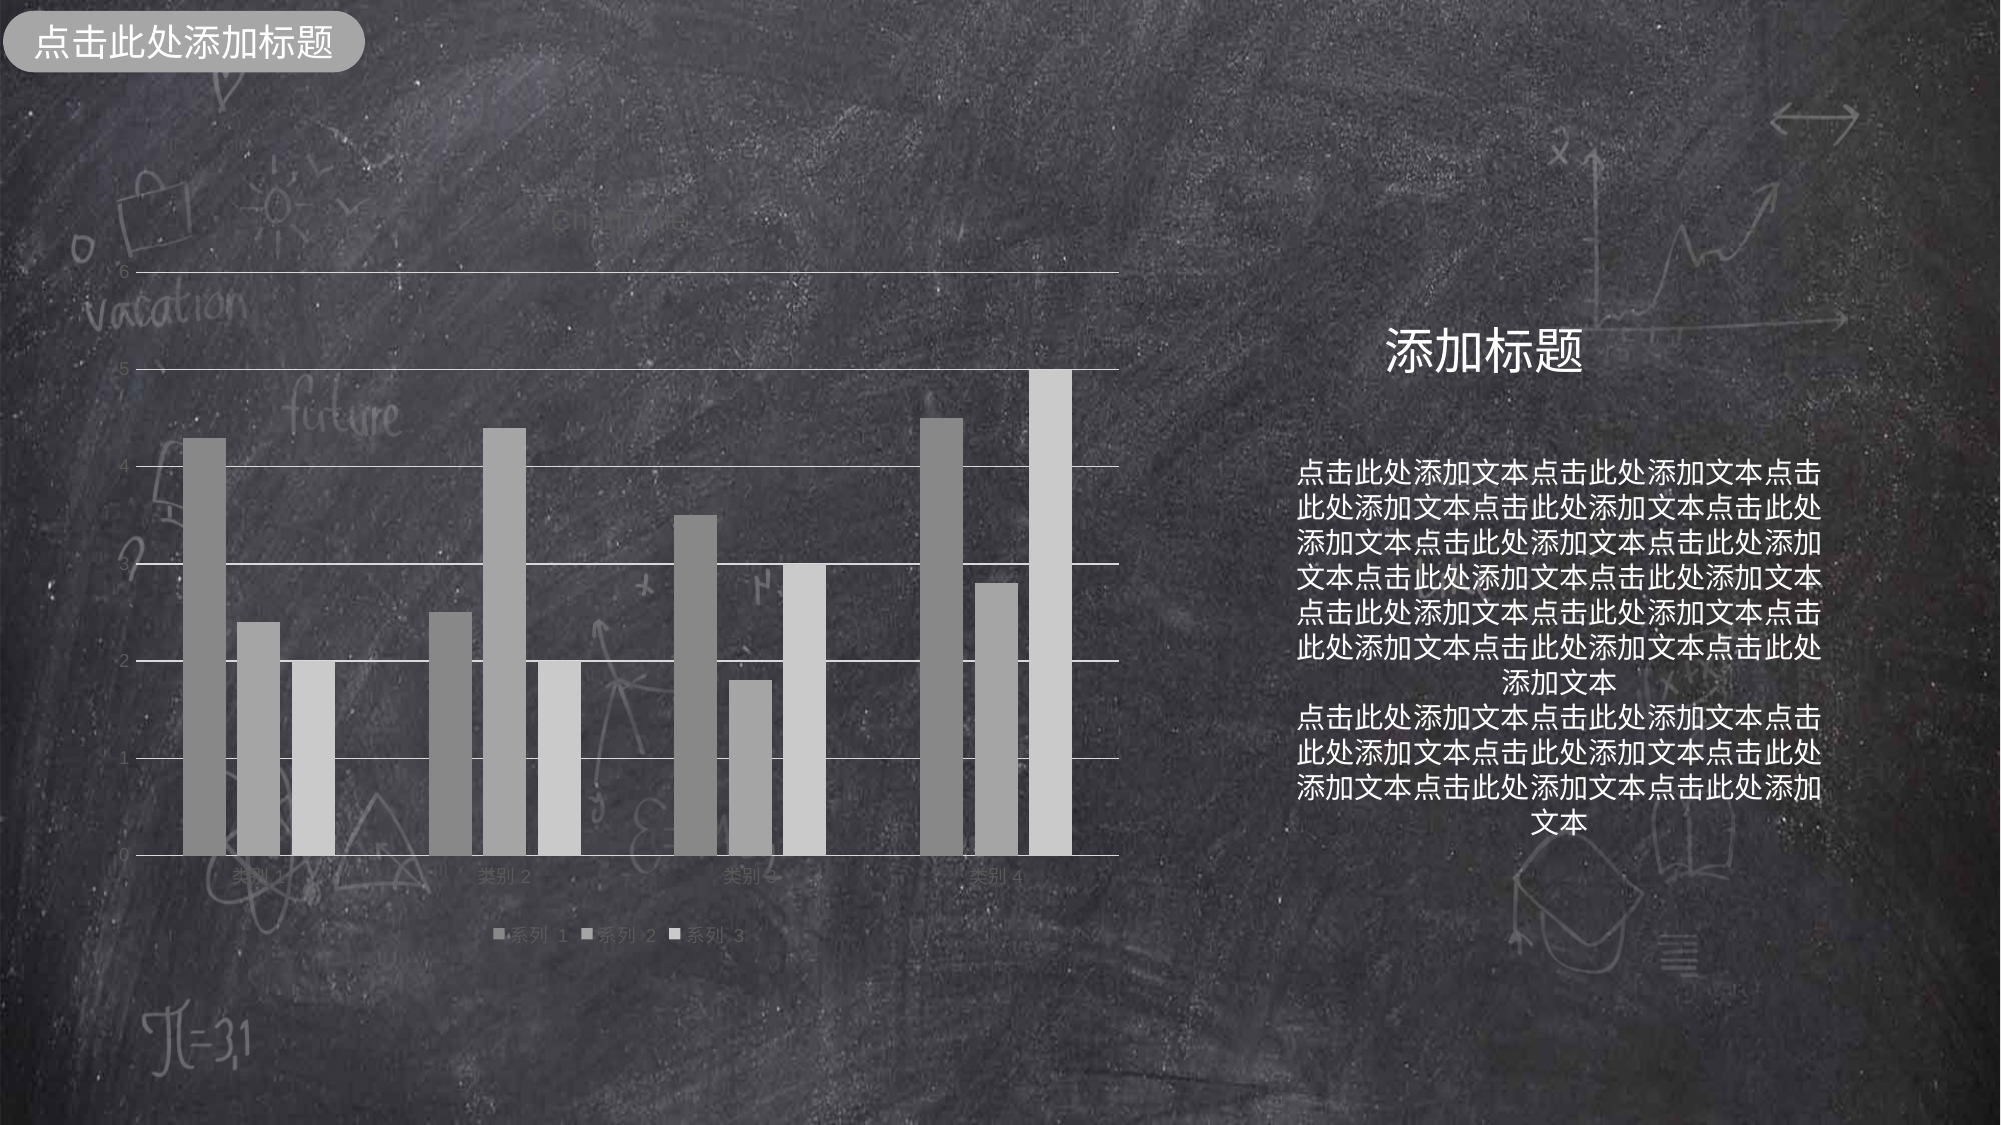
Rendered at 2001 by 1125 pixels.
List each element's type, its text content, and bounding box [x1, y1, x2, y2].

text_box 添加标题 [1369, 311, 1750, 387]
text_box 点击此处添加标题 [2, 9, 366, 74]
text_box 点击此处添加文本点击此处添加文本点击此处添加文本点击此处添加文本点击此处添加文本点击此处添加文本点击此处添加文本点击此处添加文本点击此处添加文本点击此处添加文本点击此处添加文本点击此处添加文本点击此处添加文本点击此处添加文本 点击此处添加文本点击此处添加文本点击此处添加文本点击此处添加文本点击此处添加文本点击此处添加文本点击此处添加文本 [1268, 447, 1851, 882]
picture [0, 0, 2001, 1125]
chart [98, 171, 1140, 954]
